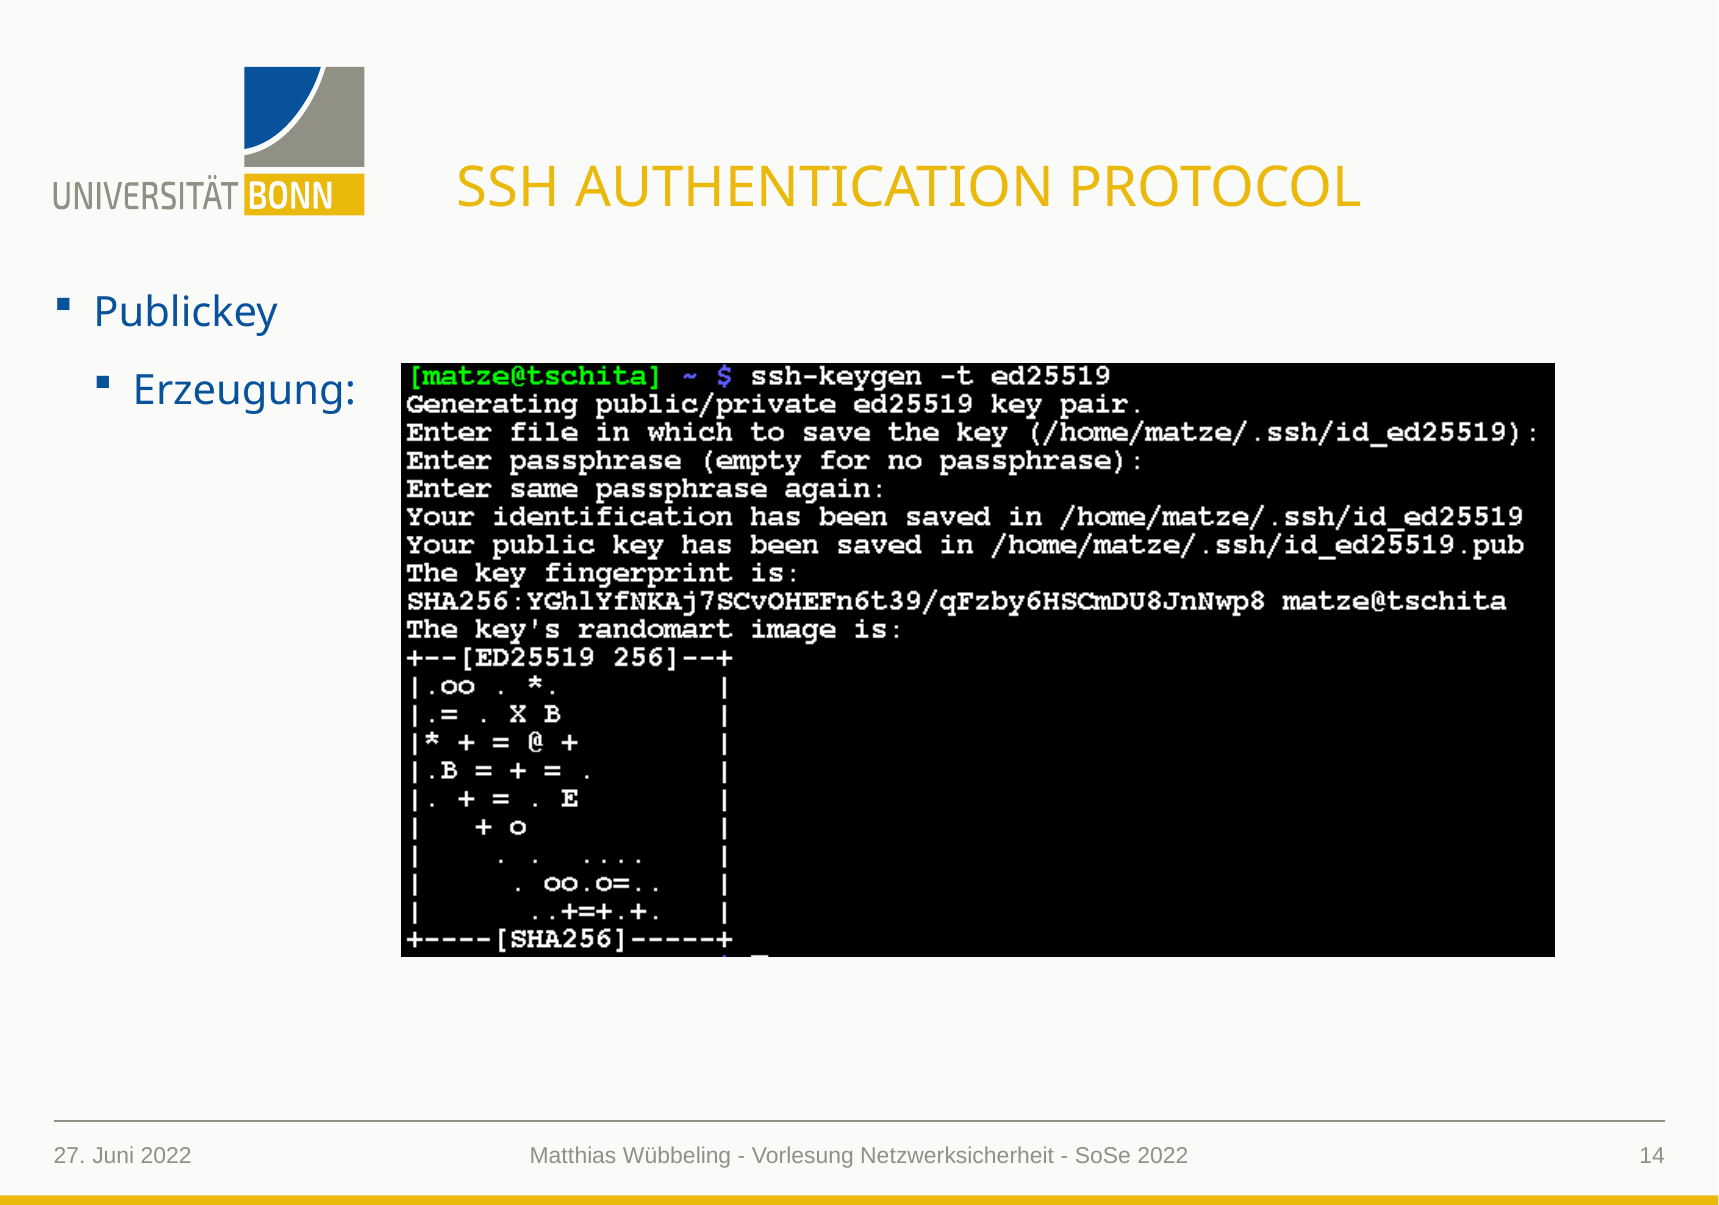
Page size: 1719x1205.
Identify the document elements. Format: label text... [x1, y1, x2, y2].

title SSH Authentication protocol [456, 67, 1665, 218]
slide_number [53, 1121, 215, 1189]
slide_number 14 [1557, 1121, 1665, 1189]
picture [400, 362, 1555, 957]
list Publickey Erzeugung: [53, 284, 1665, 1055]
footer Matthias Wübbeling - Vorlesung Netzwerksicherheit - SoSe 2022 [389, 1121, 1329, 1189]
